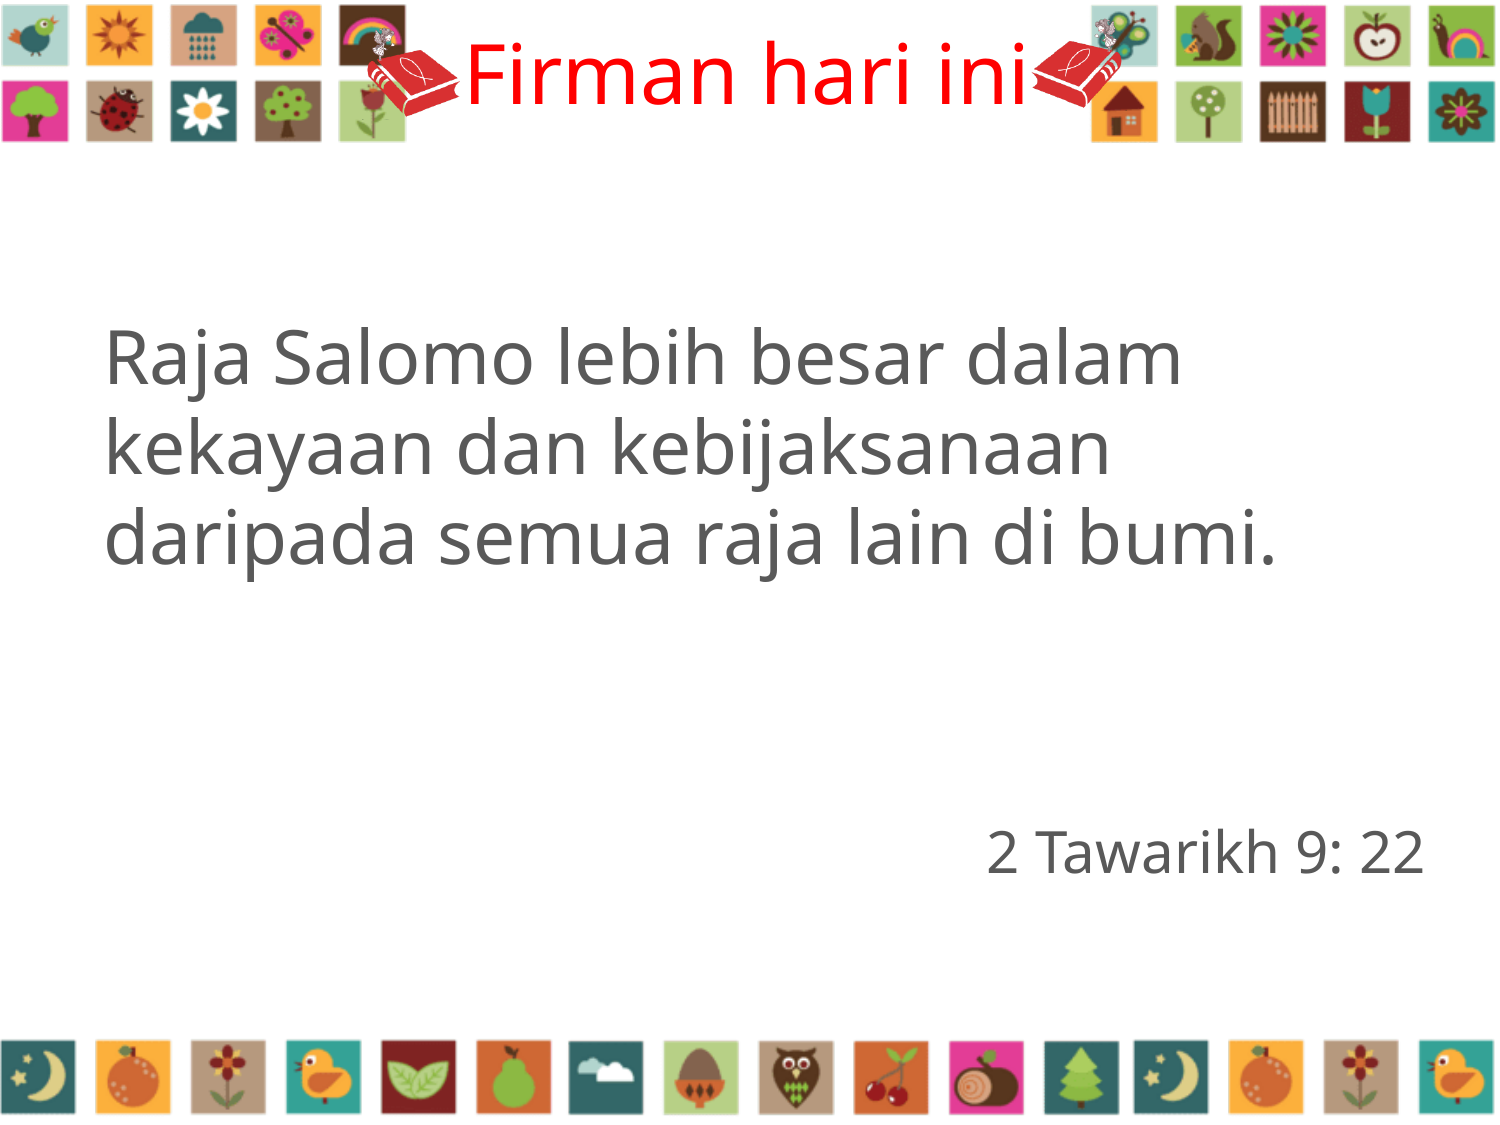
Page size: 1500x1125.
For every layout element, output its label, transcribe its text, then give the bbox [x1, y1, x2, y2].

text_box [0, 1028, 1500, 1118]
text_box Raja Salomo lebih besar dalam kekayaan dan kebijaksanaan daripada semua raja lain di bumi. [88, 302, 1436, 588]
text_box Firman hari ini [425, 13, 1078, 129]
picture [999, 3, 1500, 150]
picture [0, 3, 492, 150]
text_box 2 Tawarikh 9: 22 [808, 807, 1441, 893]
